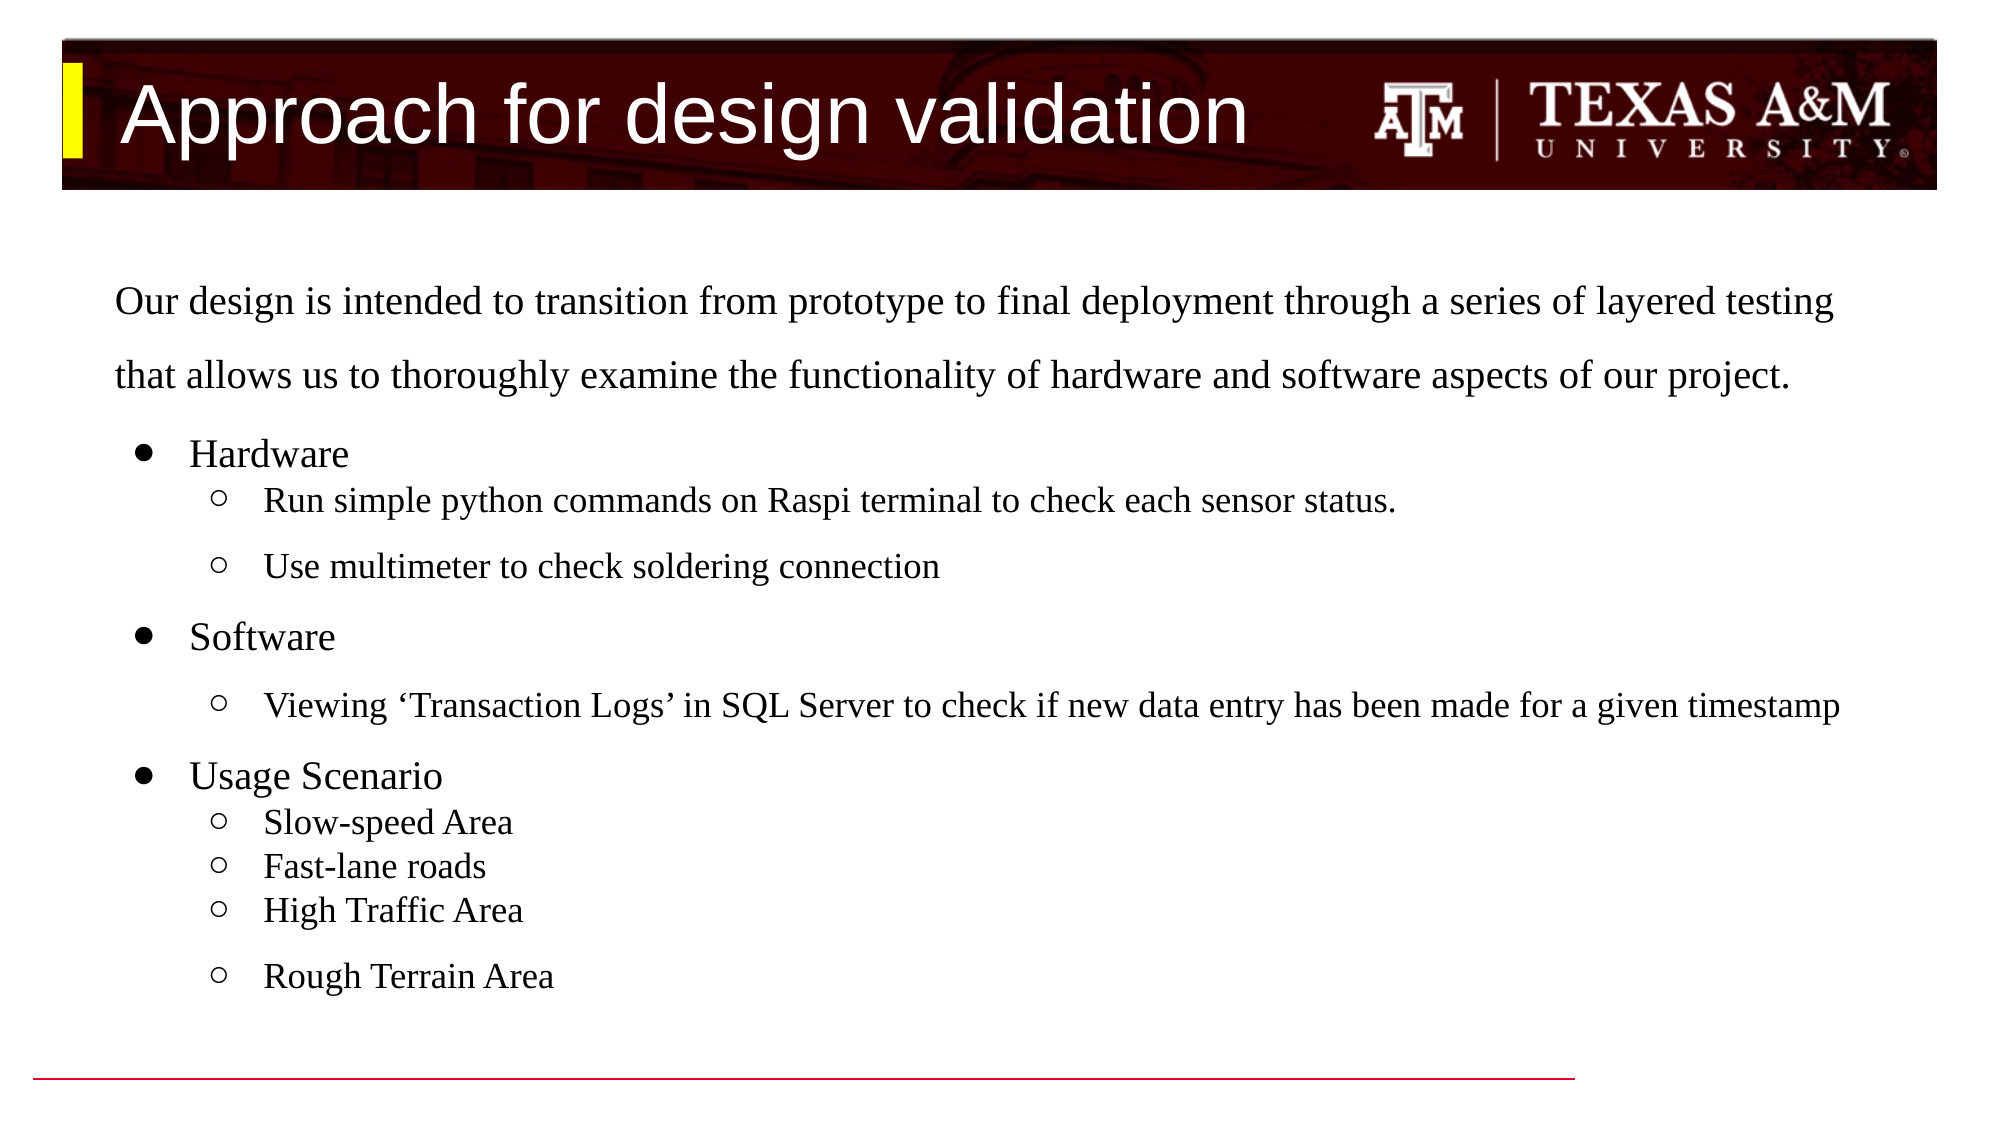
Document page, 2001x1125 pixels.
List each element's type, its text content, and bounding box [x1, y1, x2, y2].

picture [62, 37, 105, 190]
list Our design is intended to transition from prototype to final deployment through a series of layered testing that allows us to thoroughly examine the functionality of hardware and software aspects of our project. Hardware Run simple python commands on Raspi terminal to check each sensor status. Use multimeter to check soldering connection Software Viewing ‘Transaction Logs’ in SQL Server to check if new data entry has been made for a given timestamp Usage Scenario Slow-speed Area Fast-lane roads High Traffic Area Rough Terrain Area [99, 242, 1900, 1092]
title Approach for design validation [105, 16, 1367, 205]
picture [1367, 37, 1937, 190]
